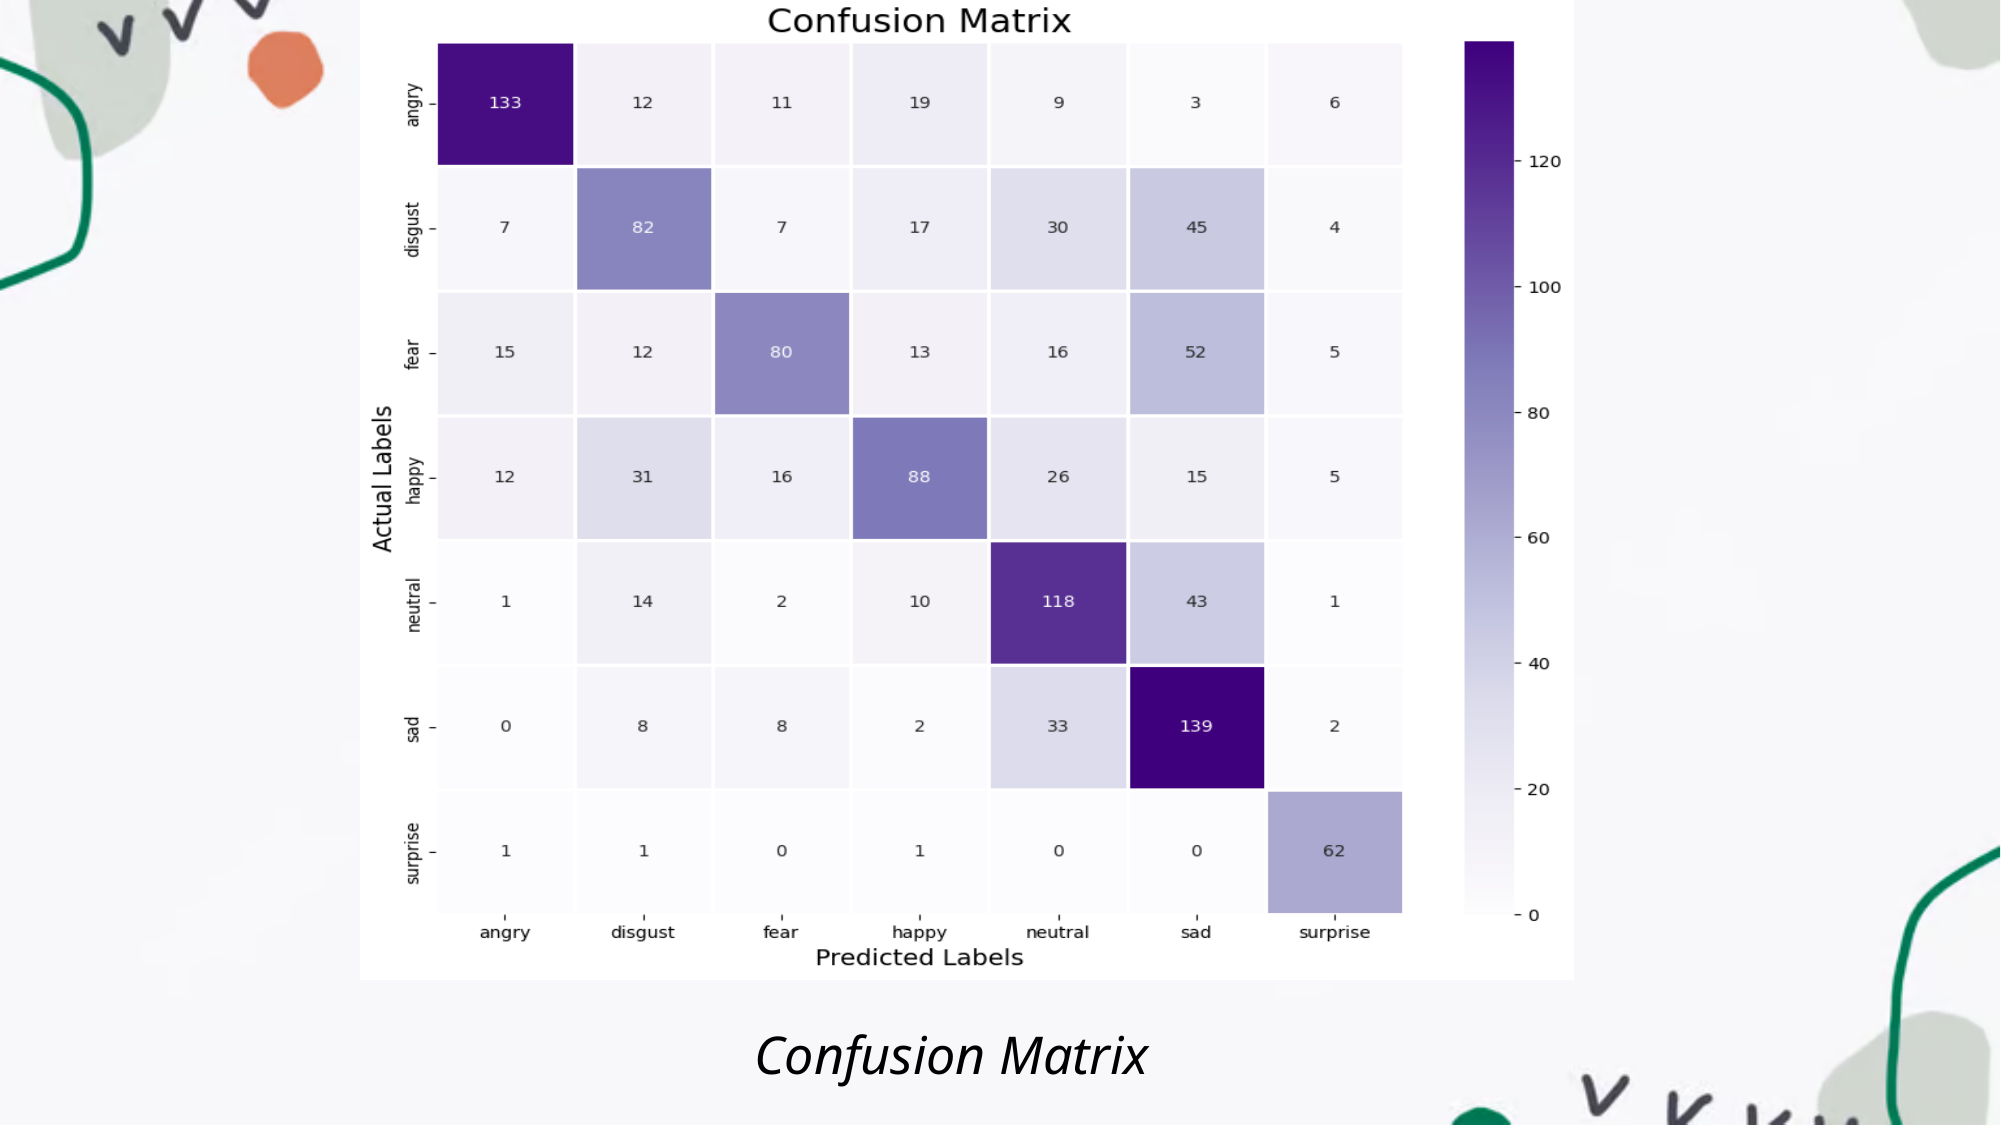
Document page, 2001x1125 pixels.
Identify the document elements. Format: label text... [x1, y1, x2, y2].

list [359, 0, 1574, 980]
picture [0, 0, 2001, 1125]
title Confusion Matrix [203, 1003, 1700, 1113]
